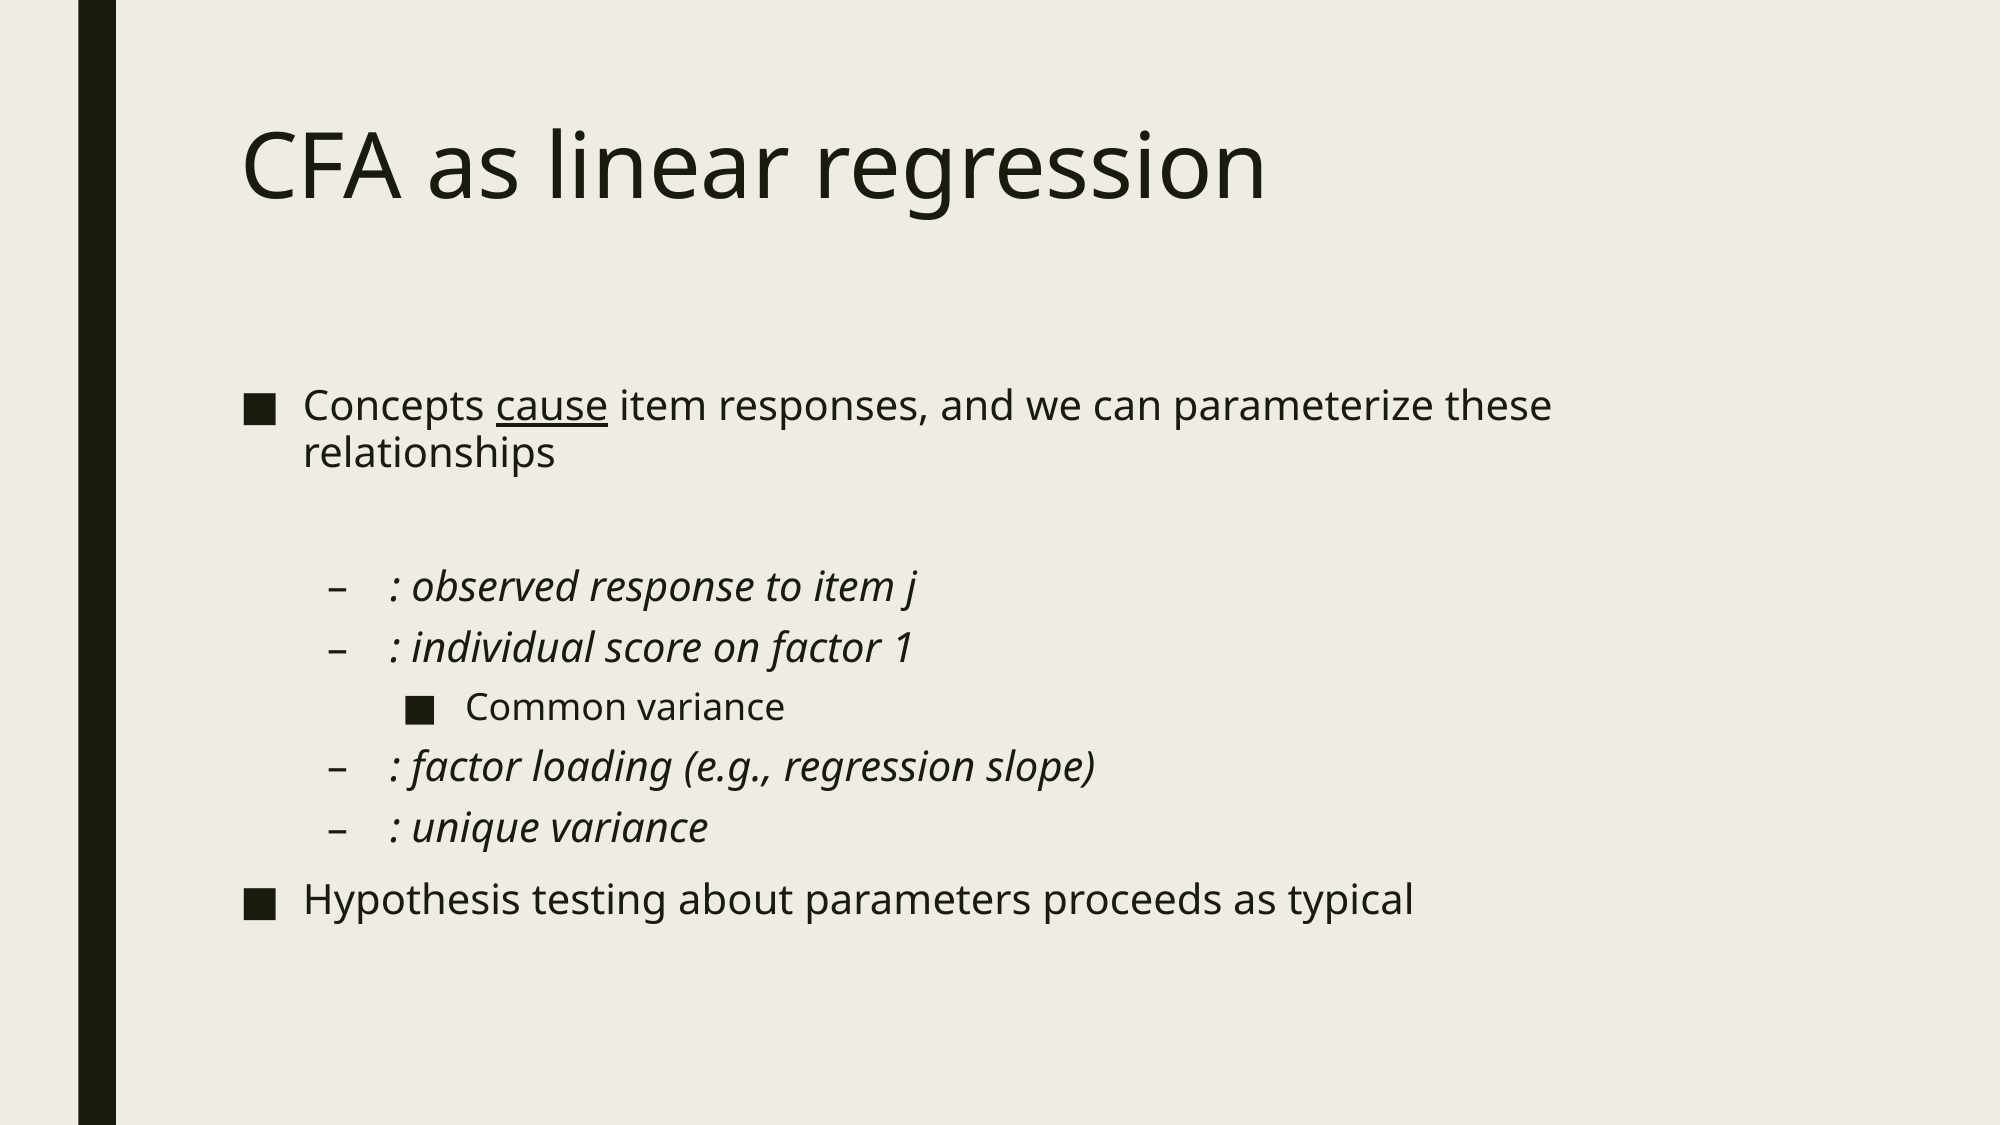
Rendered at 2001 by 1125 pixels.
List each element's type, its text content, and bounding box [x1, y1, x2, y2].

title CFA as linear regression [225, 112, 1800, 357]
